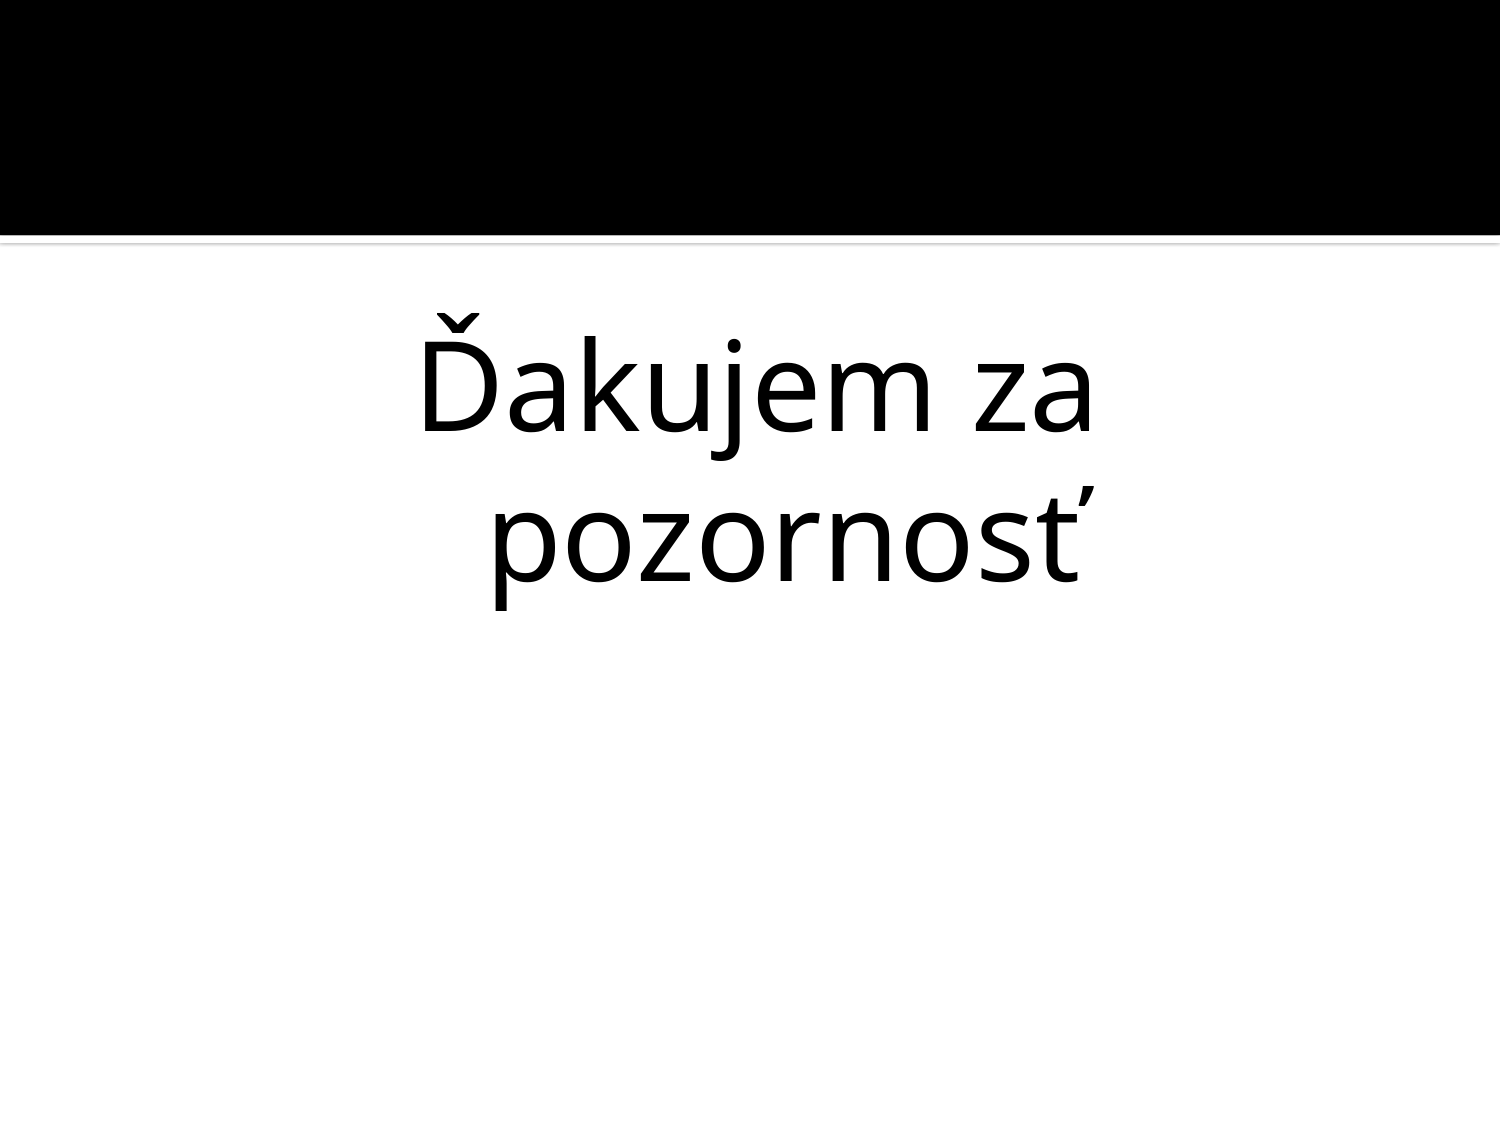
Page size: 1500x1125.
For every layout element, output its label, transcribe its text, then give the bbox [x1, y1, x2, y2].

list Ďakujem za pozornosť [75, 291, 1425, 1050]
